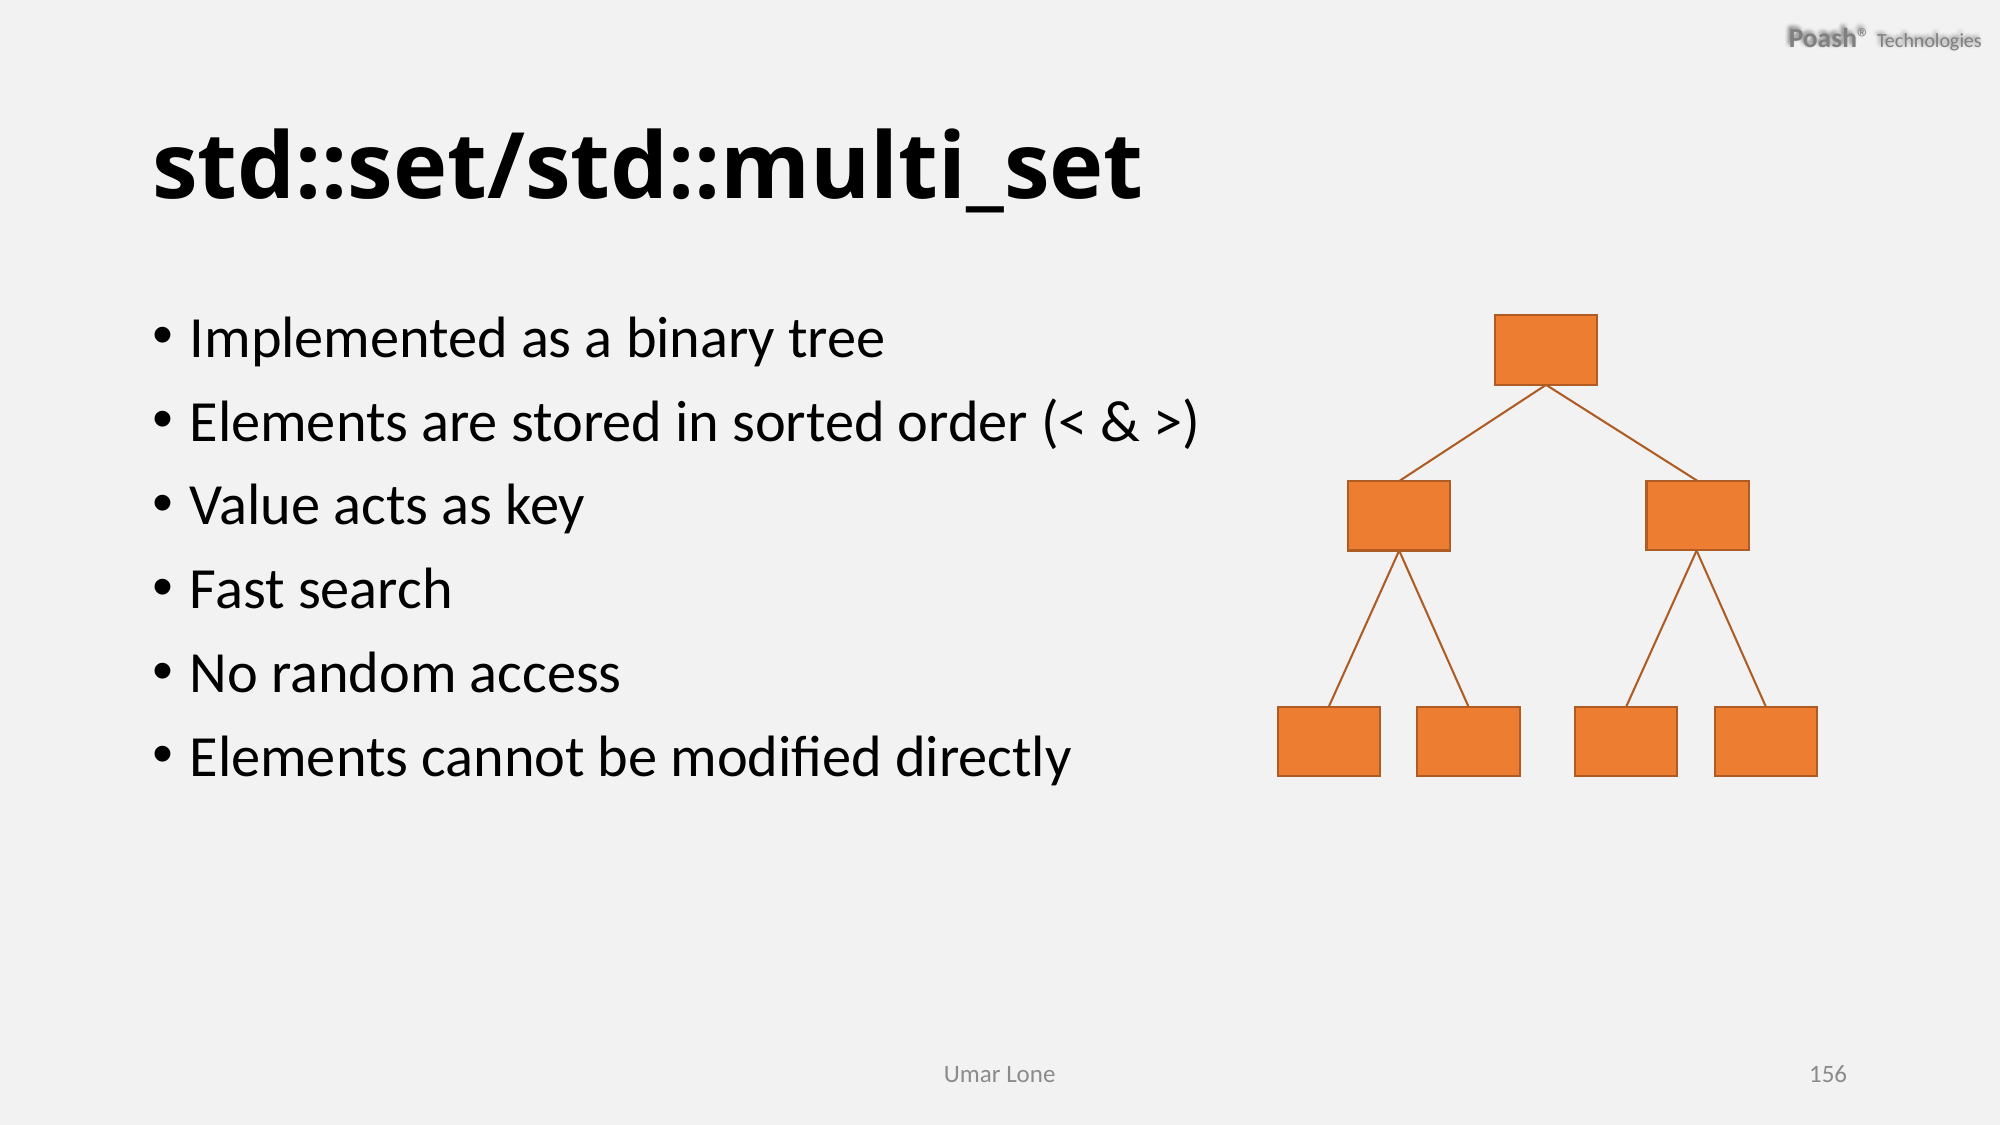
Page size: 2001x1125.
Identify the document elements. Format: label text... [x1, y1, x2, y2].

text_box [1347, 480, 1451, 550]
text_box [1328, 550, 1400, 707]
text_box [1400, 550, 1469, 707]
text_box [1494, 314, 1598, 384]
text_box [1626, 550, 1697, 707]
footer Umar Lone [662, 1042, 1338, 1103]
text_box [1416, 706, 1521, 777]
text_box [1645, 480, 1750, 550]
slide_number 156 [1412, 1042, 1863, 1103]
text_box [1399, 384, 1546, 481]
text_box [1277, 706, 1381, 777]
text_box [1546, 384, 1698, 481]
list Implemented as a binary tree Elements are stored in sorted order (< & >) Value acts as key Fast search No random access Elements cannot be modified directly [137, 299, 1863, 1014]
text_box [1697, 550, 1766, 707]
text_box [1574, 706, 1678, 777]
text_box [1714, 706, 1818, 777]
title std::set/std::multi_set [137, 59, 1863, 278]
